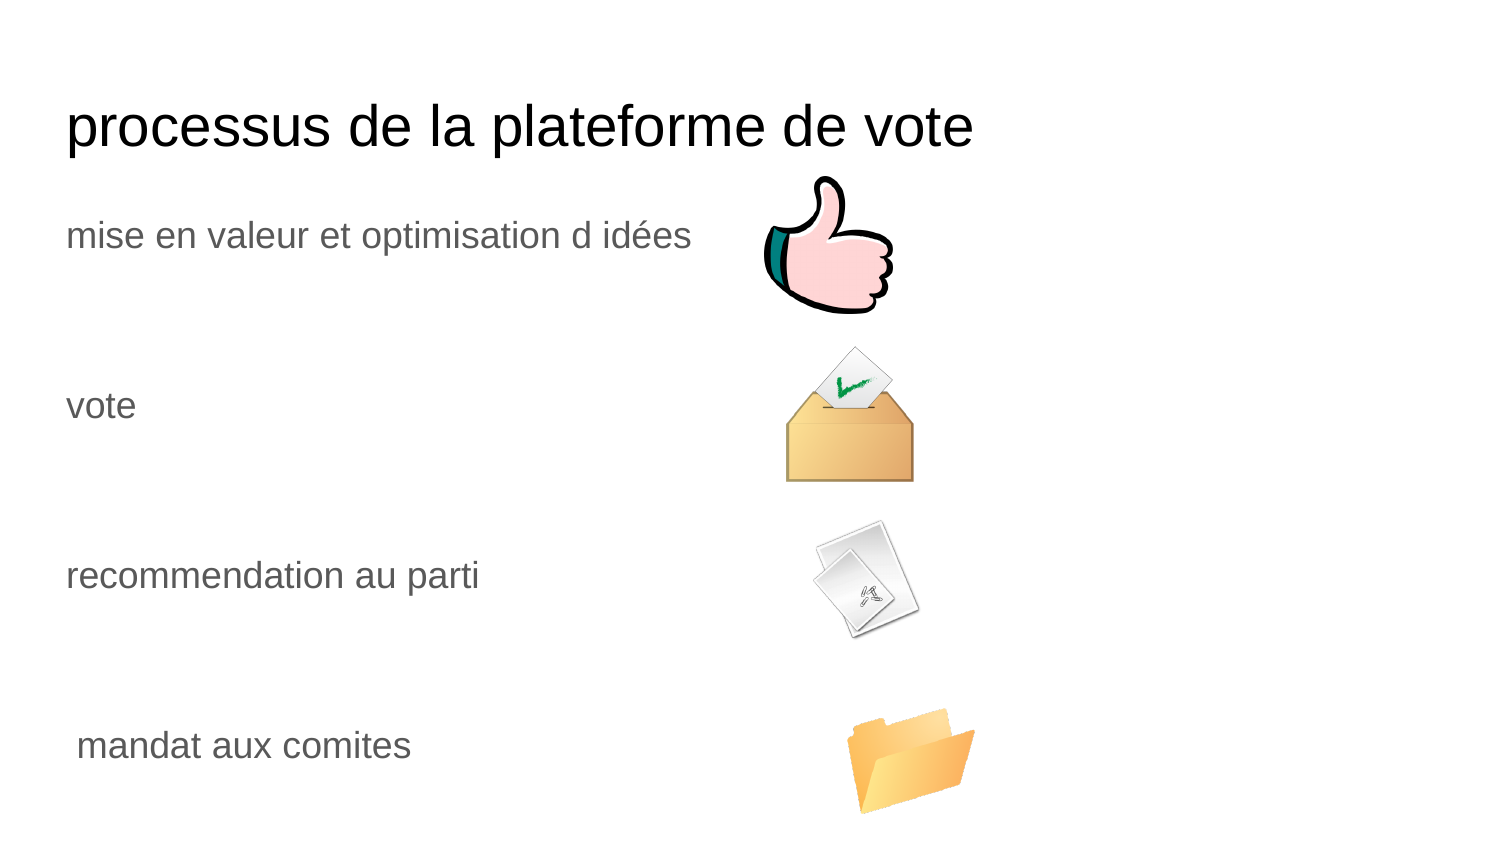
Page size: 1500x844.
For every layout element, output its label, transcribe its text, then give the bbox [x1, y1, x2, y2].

picture [764, 176, 893, 314]
picture [801, 514, 930, 643]
list mise en valeur et optimisation d idées vote recommendation au parti mandat aux comites [51, 189, 1449, 750]
picture [785, 346, 914, 483]
picture [846, 707, 975, 814]
title processus de la plateforme de vote [51, 72, 1449, 167]
